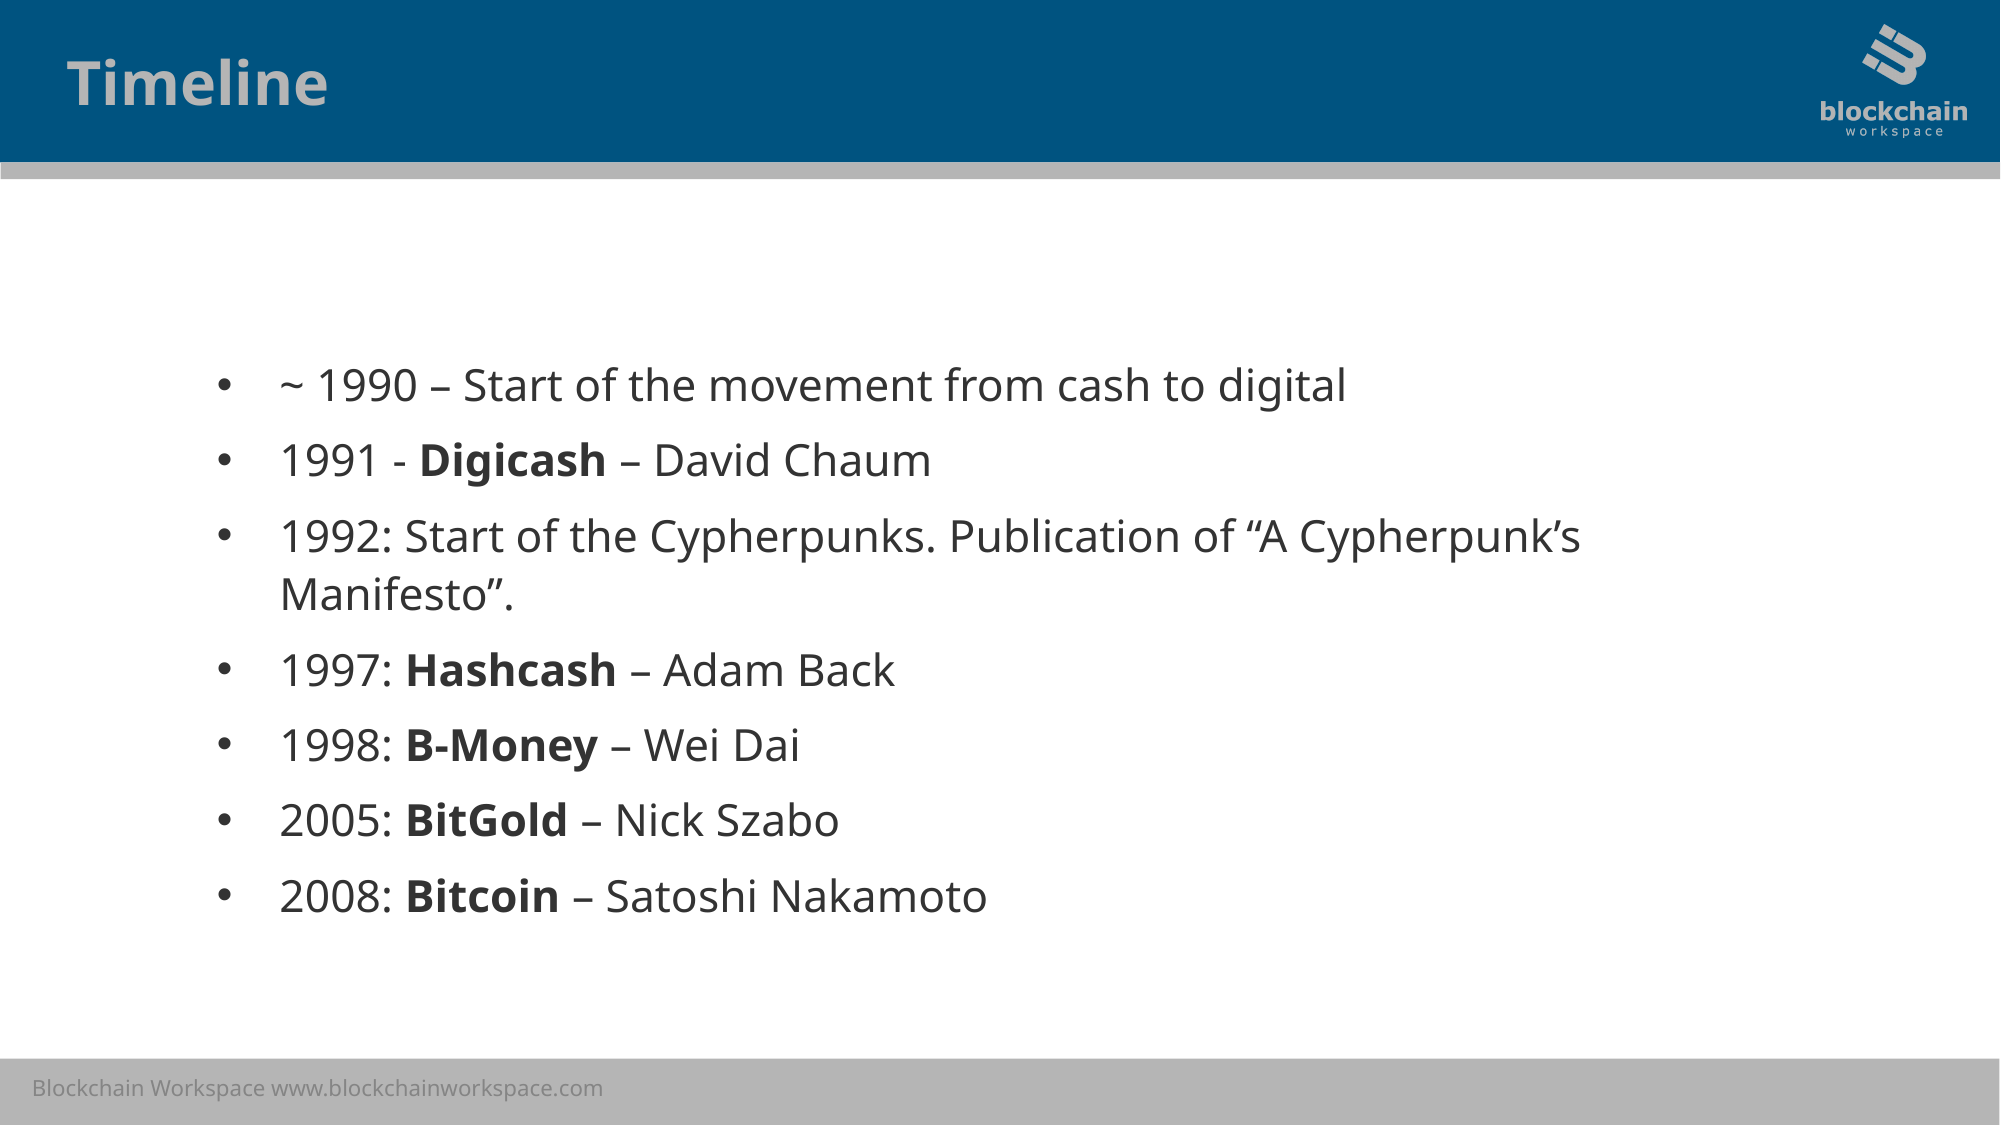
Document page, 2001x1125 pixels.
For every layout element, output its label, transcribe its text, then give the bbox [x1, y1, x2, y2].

list Timeline [66, 22, 1767, 140]
picture [1821, 24, 1967, 138]
list ~ 1990 – Start of the movement from cash to digital 1991 - Digicash – David Chaum 1992: Start of the Cypherpunks. Publication of “A Cypherpunk’s Manifesto”. 1997: Hashcash – Adam Back 1998: B-Money – Wei Dai 2005: BitGold – Nick Szabo 2008: Bitcoin – Satoshi Nakamoto [216, 344, 1784, 889]
